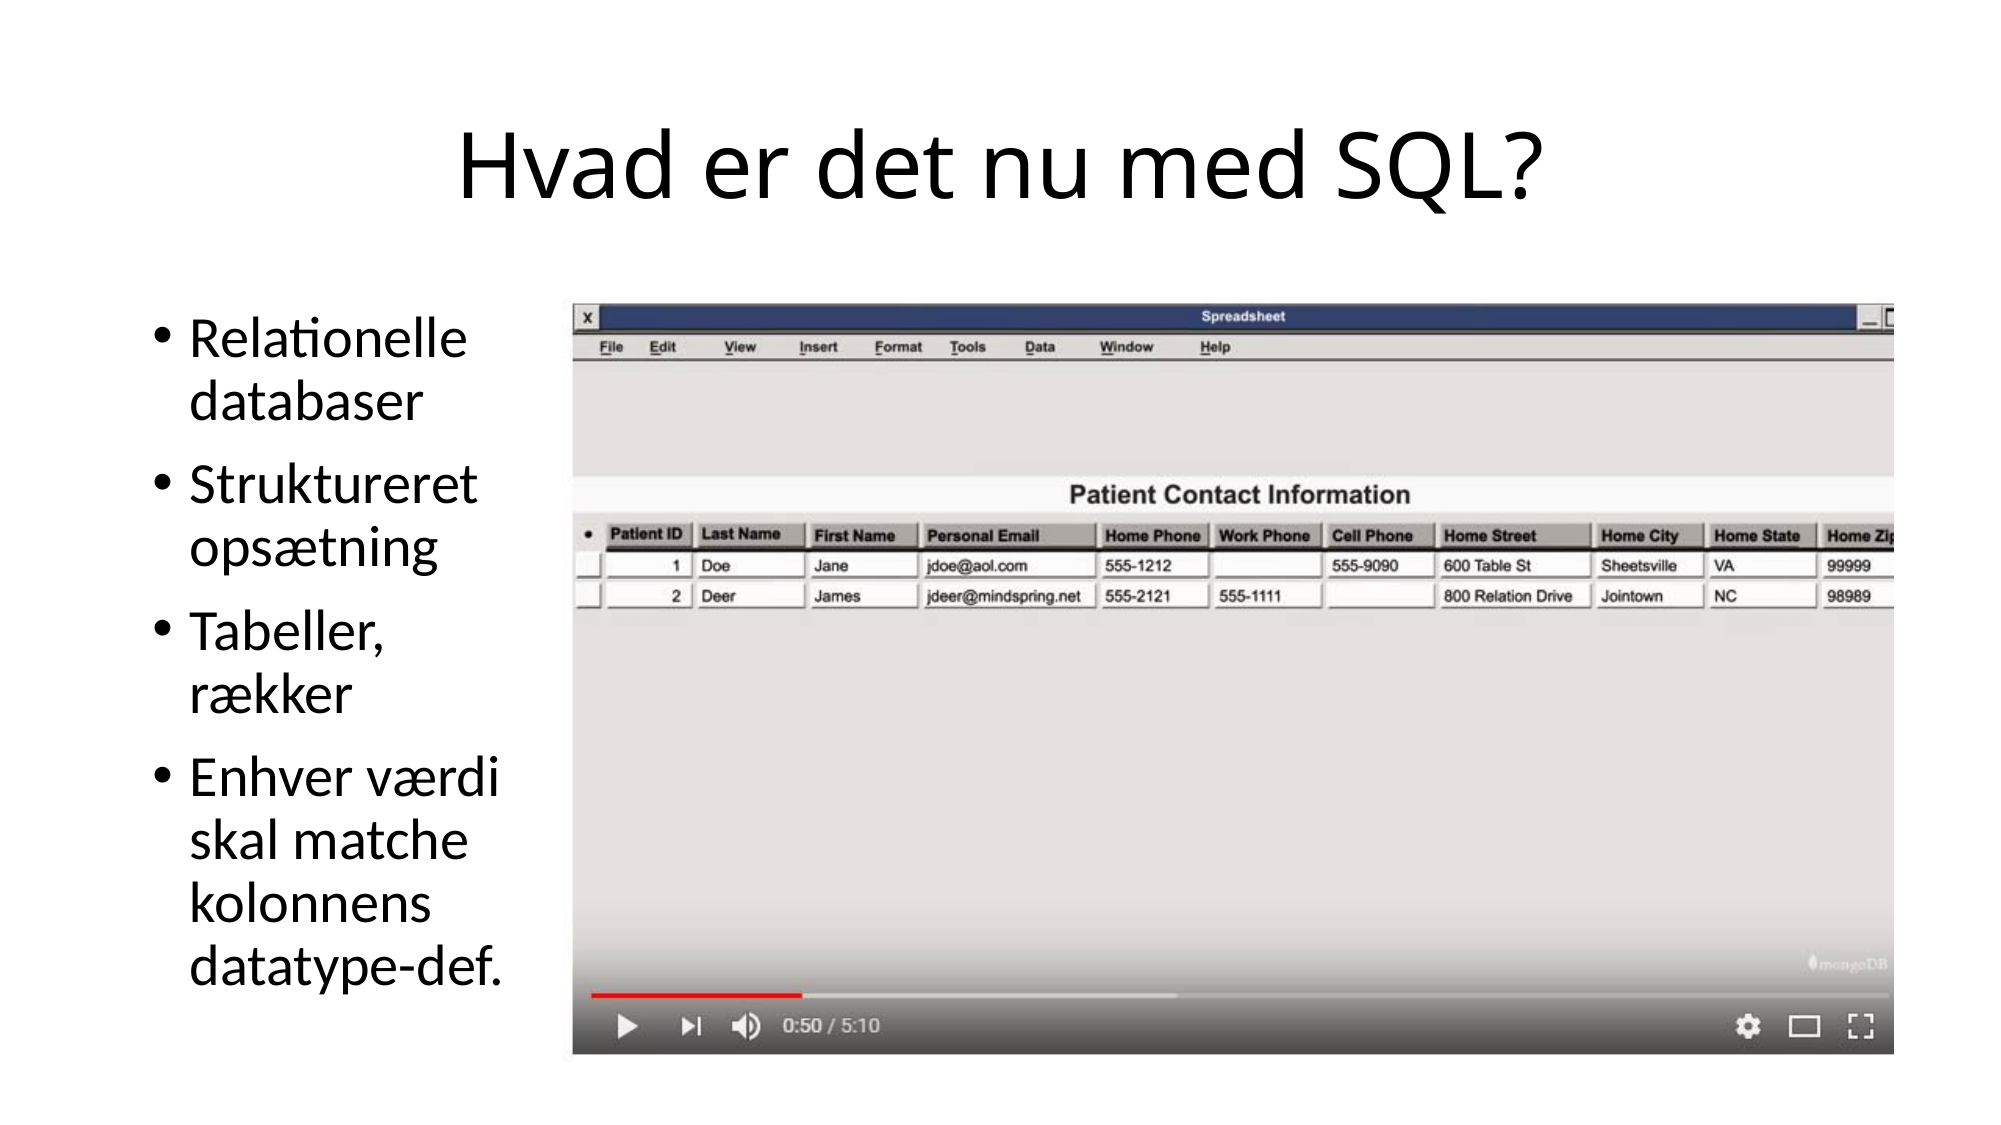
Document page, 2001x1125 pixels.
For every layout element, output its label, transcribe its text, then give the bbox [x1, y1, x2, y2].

picture [562, 299, 1894, 1064]
list Relationelle databaser Struktureret opsætning Tabeller, rækker Enhver værdi skal matche kolonnens datatype-def. [137, 299, 562, 1014]
title Hvad er det nu med SQL? [137, 59, 1863, 278]
